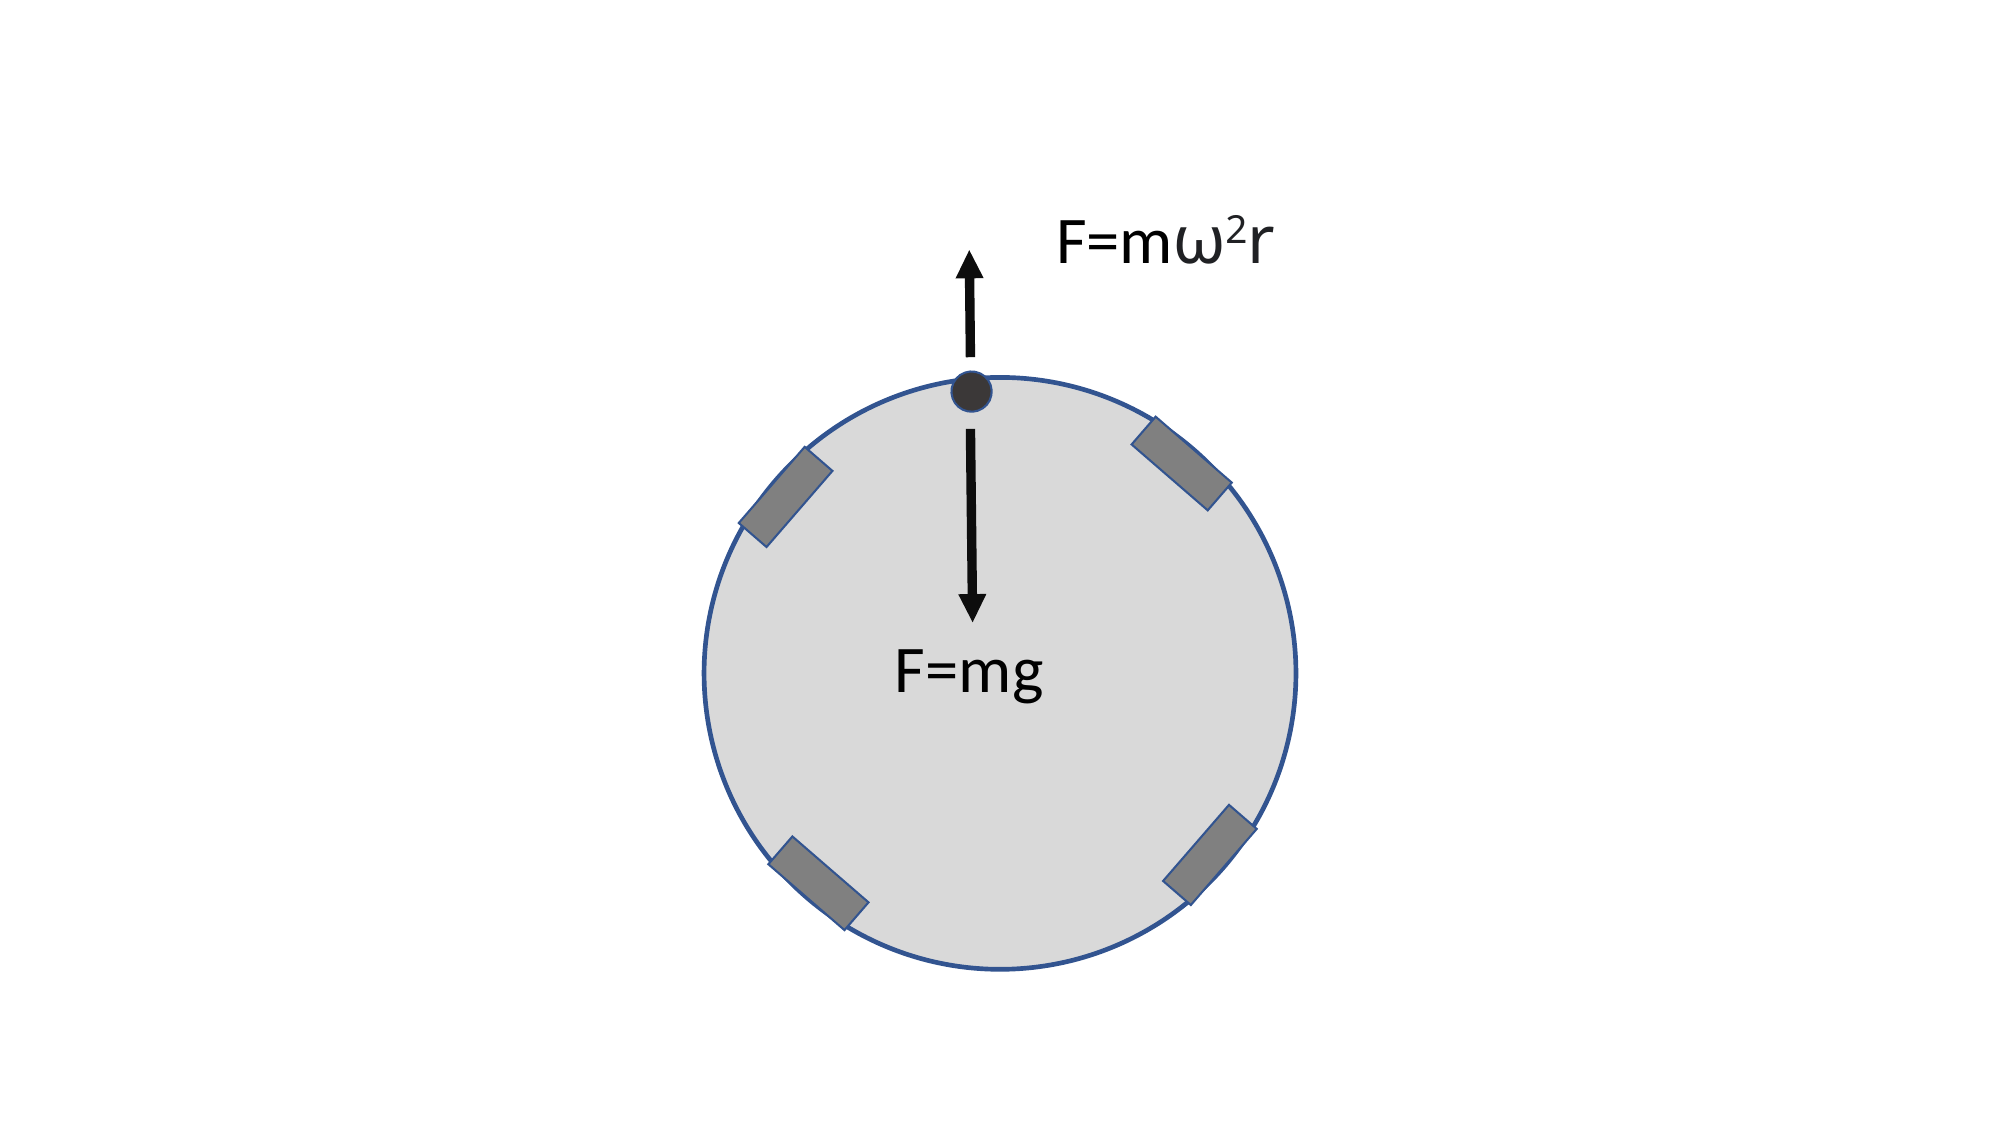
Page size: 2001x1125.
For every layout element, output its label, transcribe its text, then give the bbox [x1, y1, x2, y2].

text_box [704, 377, 1296, 970]
text_box F=mω2r [1041, 189, 1307, 285]
